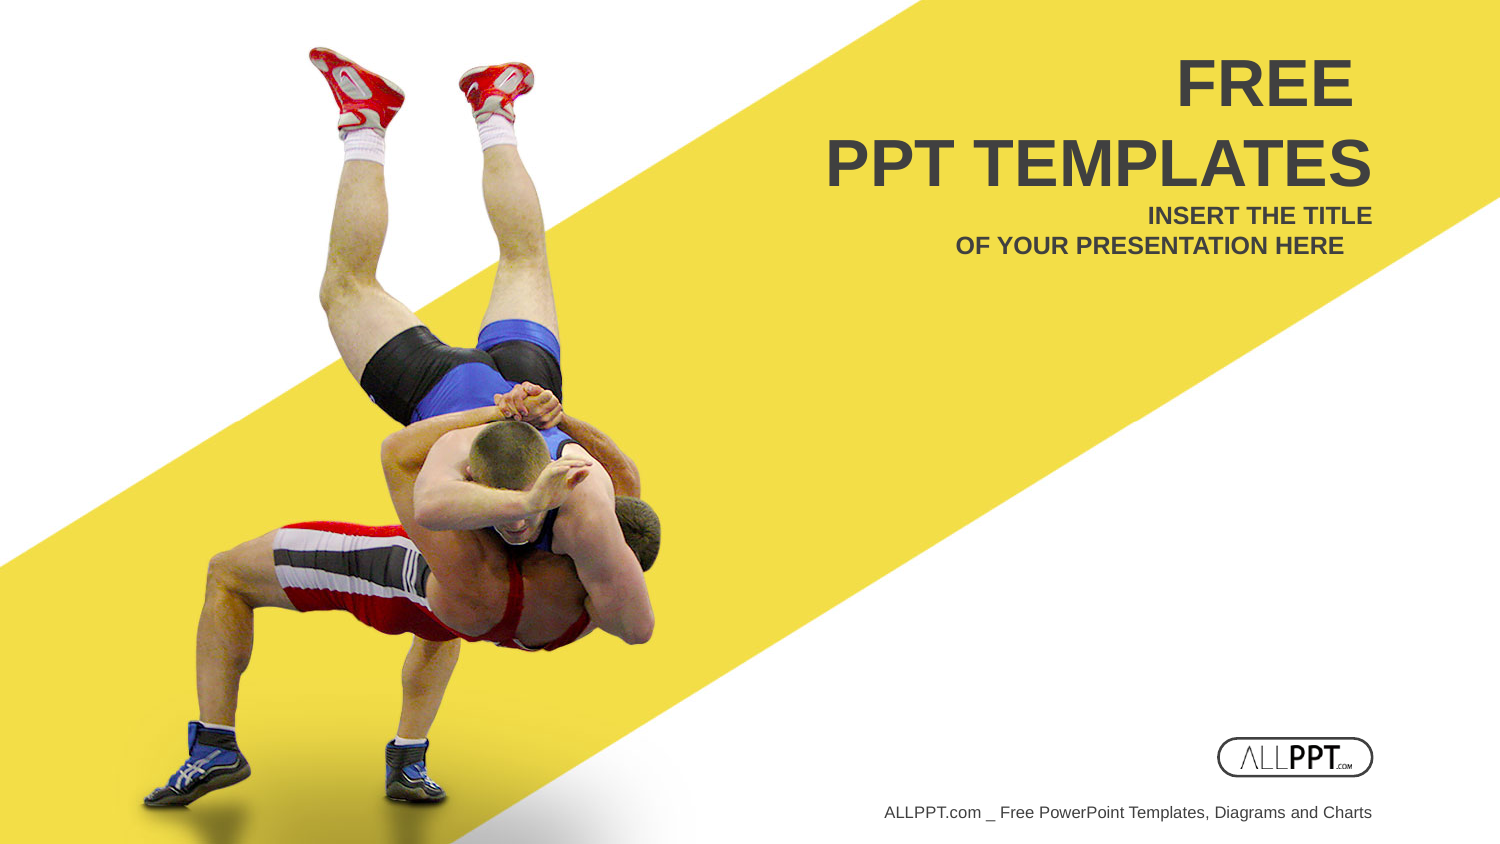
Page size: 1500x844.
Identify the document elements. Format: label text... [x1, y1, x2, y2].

text_box INSERT THE TITLE OF YOUR PRESENTATION HERE [649, 208, 1388, 268]
text_box FREE PPT TEMPLATES [649, 32, 1388, 208]
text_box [1218, 738, 1373, 777]
text_box ALLPPT.com _ Free PowerPoint Templates, Diagrams and Charts [0, 794, 1388, 830]
picture [0, 0, 1500, 844]
